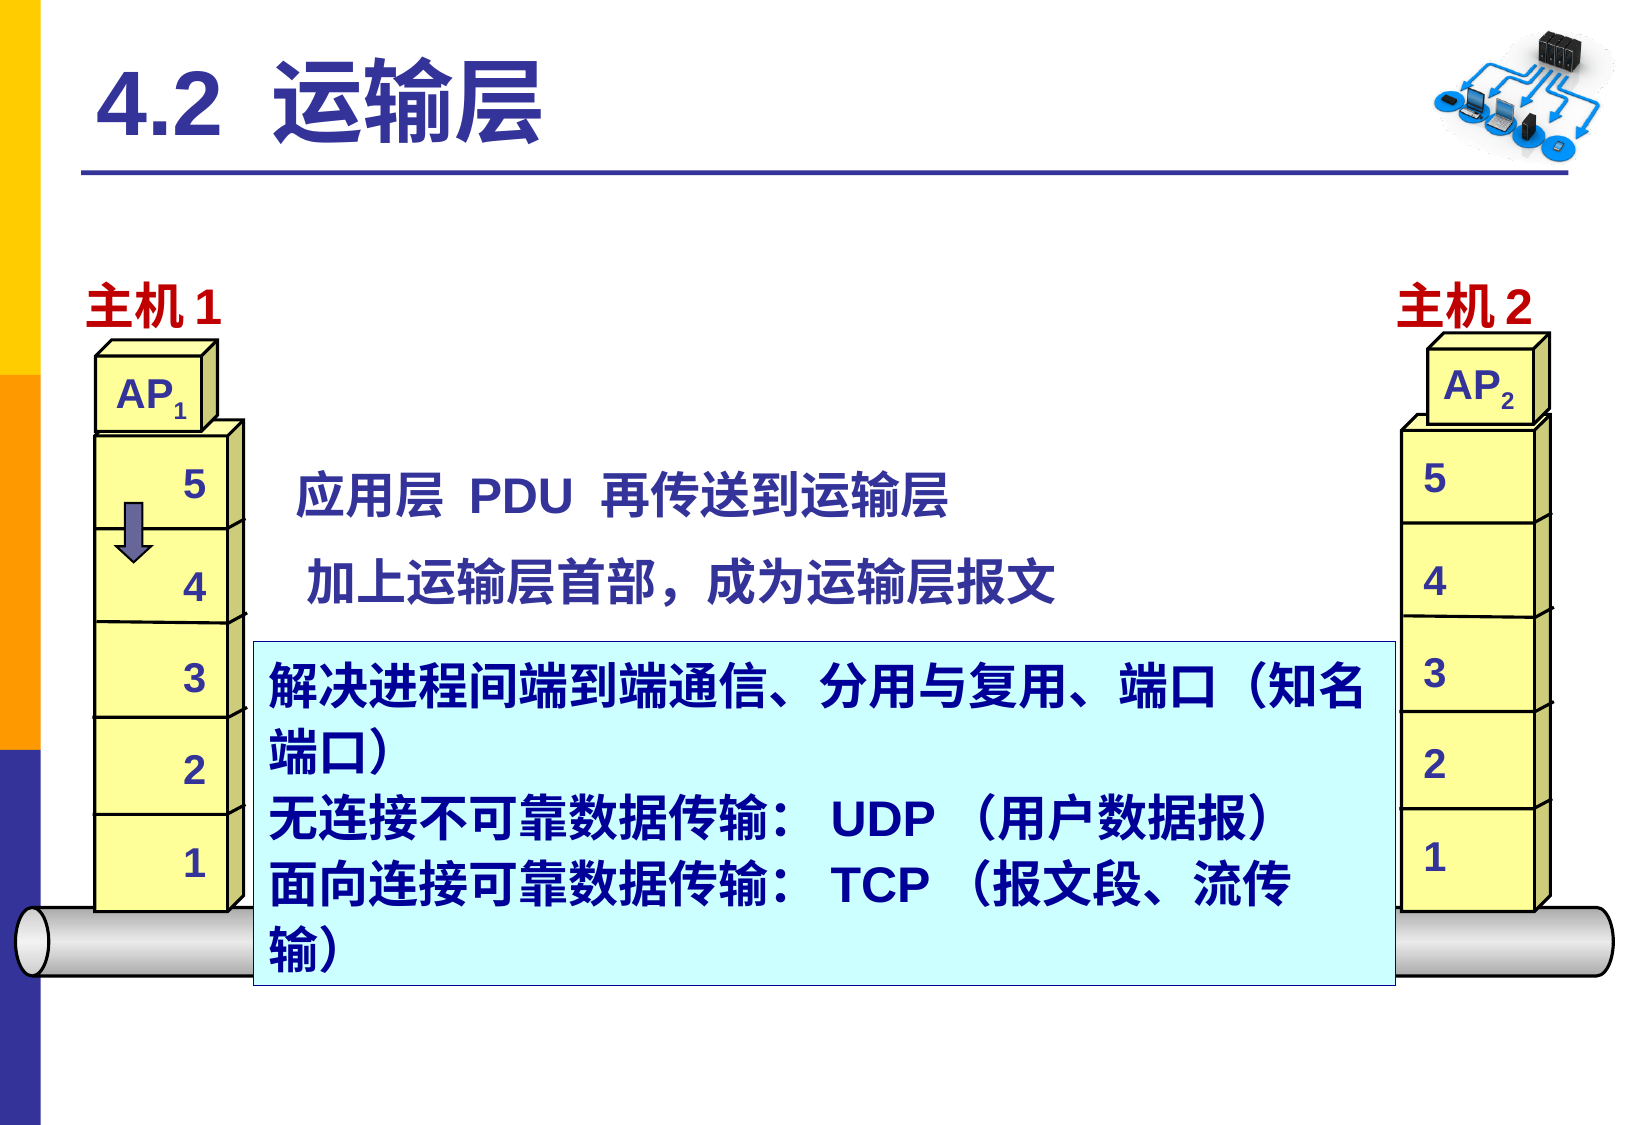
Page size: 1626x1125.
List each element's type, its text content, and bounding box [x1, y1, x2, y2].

text_box [96, 340, 217, 355]
text_box 2 [1408, 729, 1462, 795]
text_box AP1 [100, 359, 203, 432]
text_box [1401, 712, 1535, 808]
text_box [1401, 512, 1553, 523]
text_box 5 [168, 449, 222, 515]
text_box 1 [1408, 822, 1462, 888]
text_box [92, 804, 246, 815]
text_box 4 [168, 552, 222, 617]
text_box 2 [168, 735, 222, 801]
text_box 3 [168, 643, 222, 709]
text_box 5 [1408, 443, 1462, 509]
text_box [92, 707, 248, 718]
text_box [1396, 907, 1614, 976]
text_box 加上运输层首部，成为运输层报文 [291, 543, 1072, 619]
text_box [1427, 332, 1550, 425]
text_box [1401, 414, 1549, 430]
text_box 7 字节 数据 [1428, 342, 1540, 348]
text_box AP2 [1428, 350, 1530, 422]
text_box [143, 518, 246, 529]
text_box 4 [1408, 546, 1462, 612]
text_box 解决进程间端到端通信、分用与复用、端口（知名端口） 无连接不可靠数据传输：UDP（用户数据报） 面向连接可靠数据传输：TCP（报文段、流传输） [253, 641, 1396, 986]
text_box [94, 806, 244, 912]
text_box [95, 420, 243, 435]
text_box [95, 339, 218, 432]
title 4.2 运输层 [81, 30, 1569, 161]
text_box [1403, 607, 1554, 618]
text_box 主机 1 [69, 267, 237, 342]
text_box [96, 612, 248, 624]
text_box [15, 907, 253, 976]
text_box [116, 502, 152, 563]
text_box [1399, 701, 1554, 712]
picture [1431, 30, 1616, 165]
text_box TCP 首部 [15, 907, 49, 975]
text_box [1399, 798, 1553, 809]
text_box [94, 529, 228, 717]
text_box 1 [168, 828, 222, 893]
text_box [94, 718, 228, 814]
text_box [94, 419, 244, 528]
text_box [1401, 523, 1535, 711]
text_box 应用层 PDU 再传送到运输层 [280, 456, 965, 531]
text_box 3 [1408, 637, 1462, 703]
text_box [1401, 800, 1551, 912]
text_box [1401, 414, 1551, 522]
text_box 主机 2 [1380, 267, 1548, 342]
